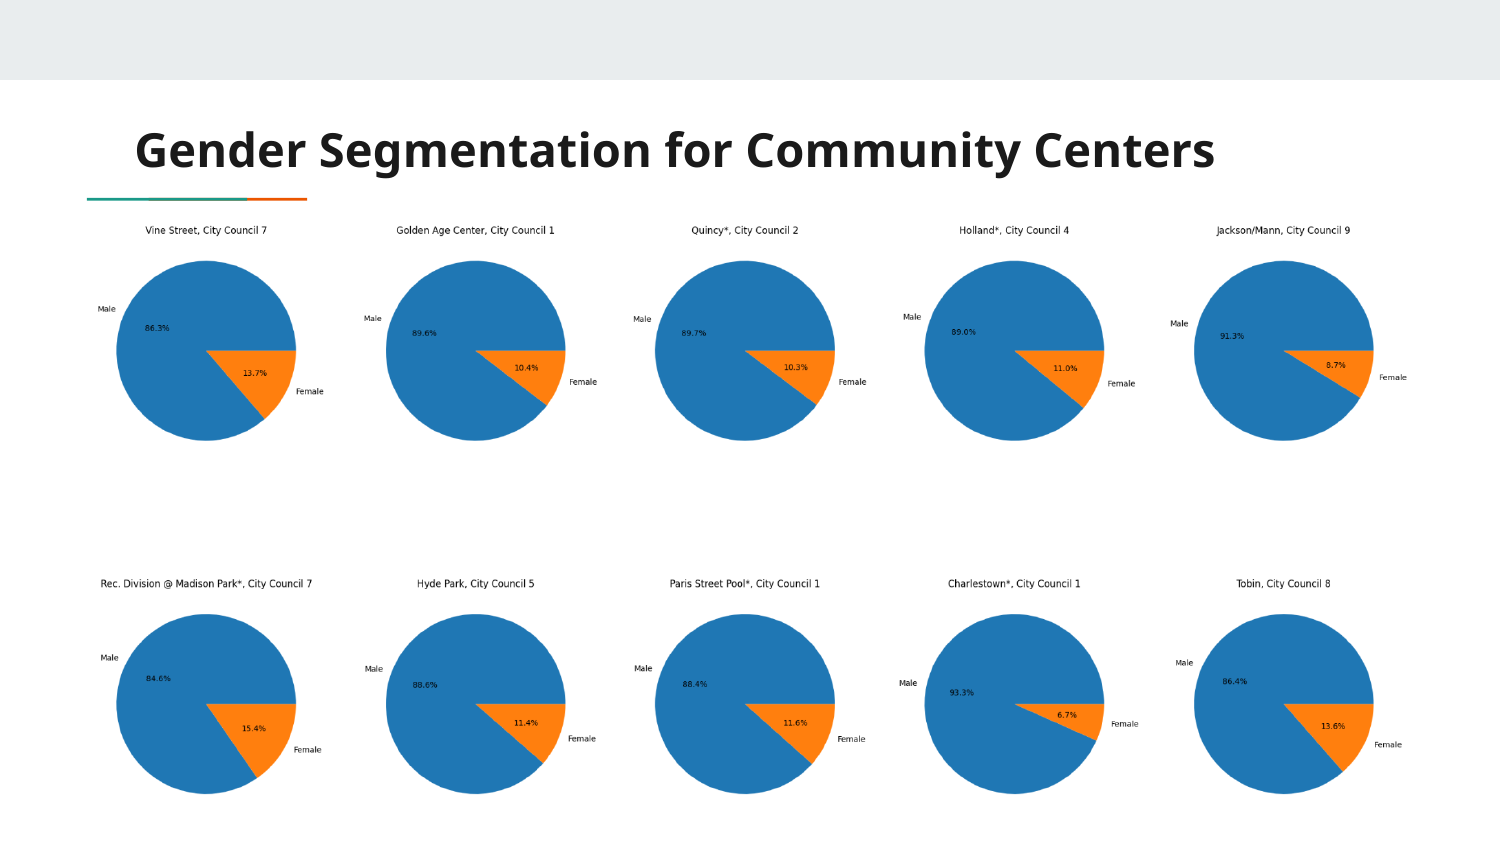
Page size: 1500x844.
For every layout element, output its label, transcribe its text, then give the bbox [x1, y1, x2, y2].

title Gender Segmentation for Community Centers [119, 105, 1381, 193]
picture [87, 220, 1412, 822]
